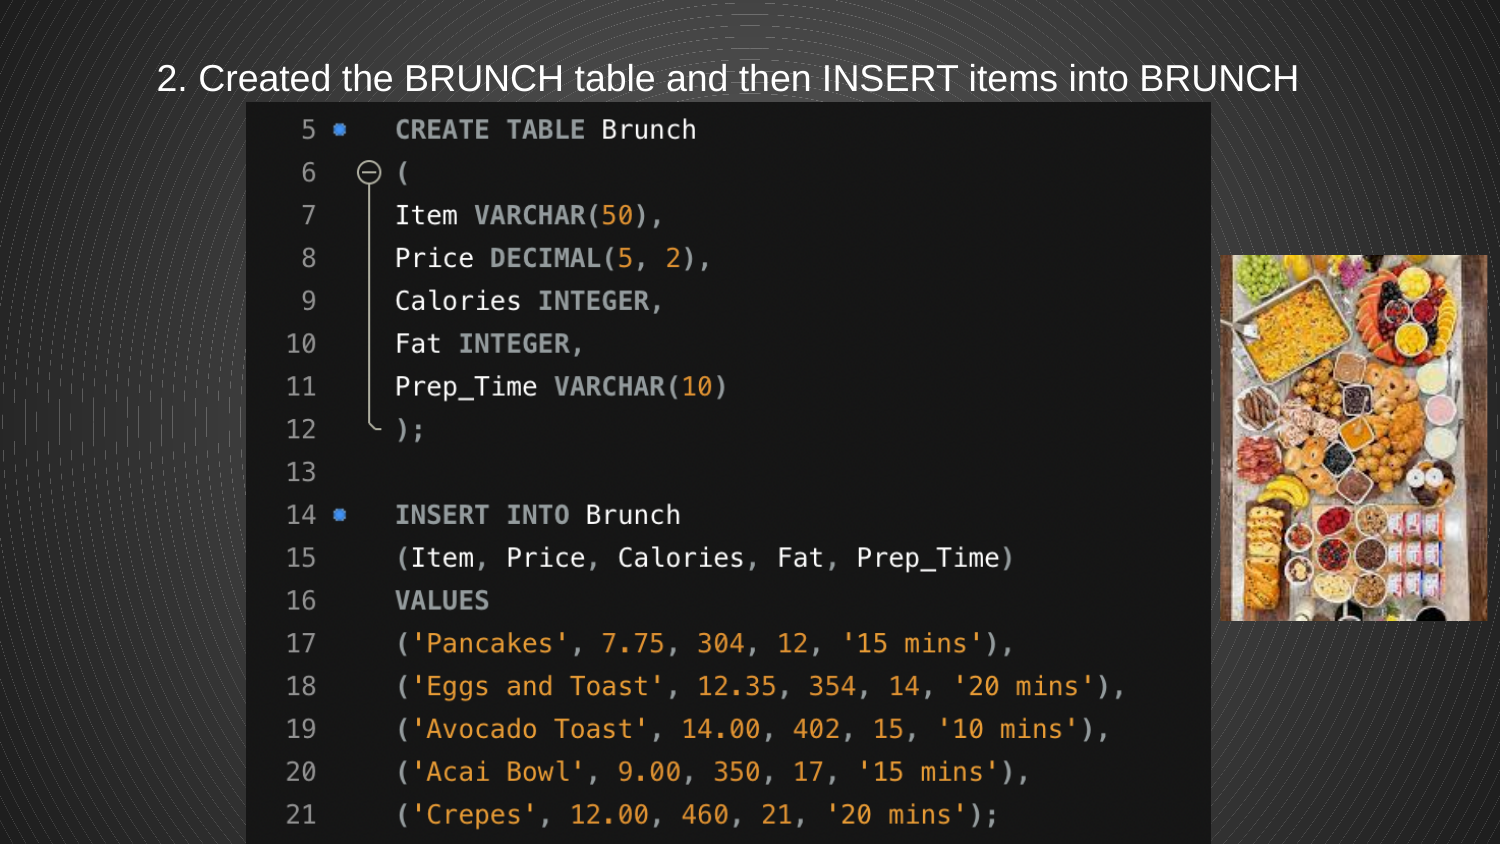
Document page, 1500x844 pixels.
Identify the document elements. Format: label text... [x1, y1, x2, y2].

subtitle 2. Created the BRUNCH table and then INSERT items into BRUNCH [29, 38, 1428, 169]
picture [1219, 255, 1488, 684]
picture [245, 102, 1211, 844]
